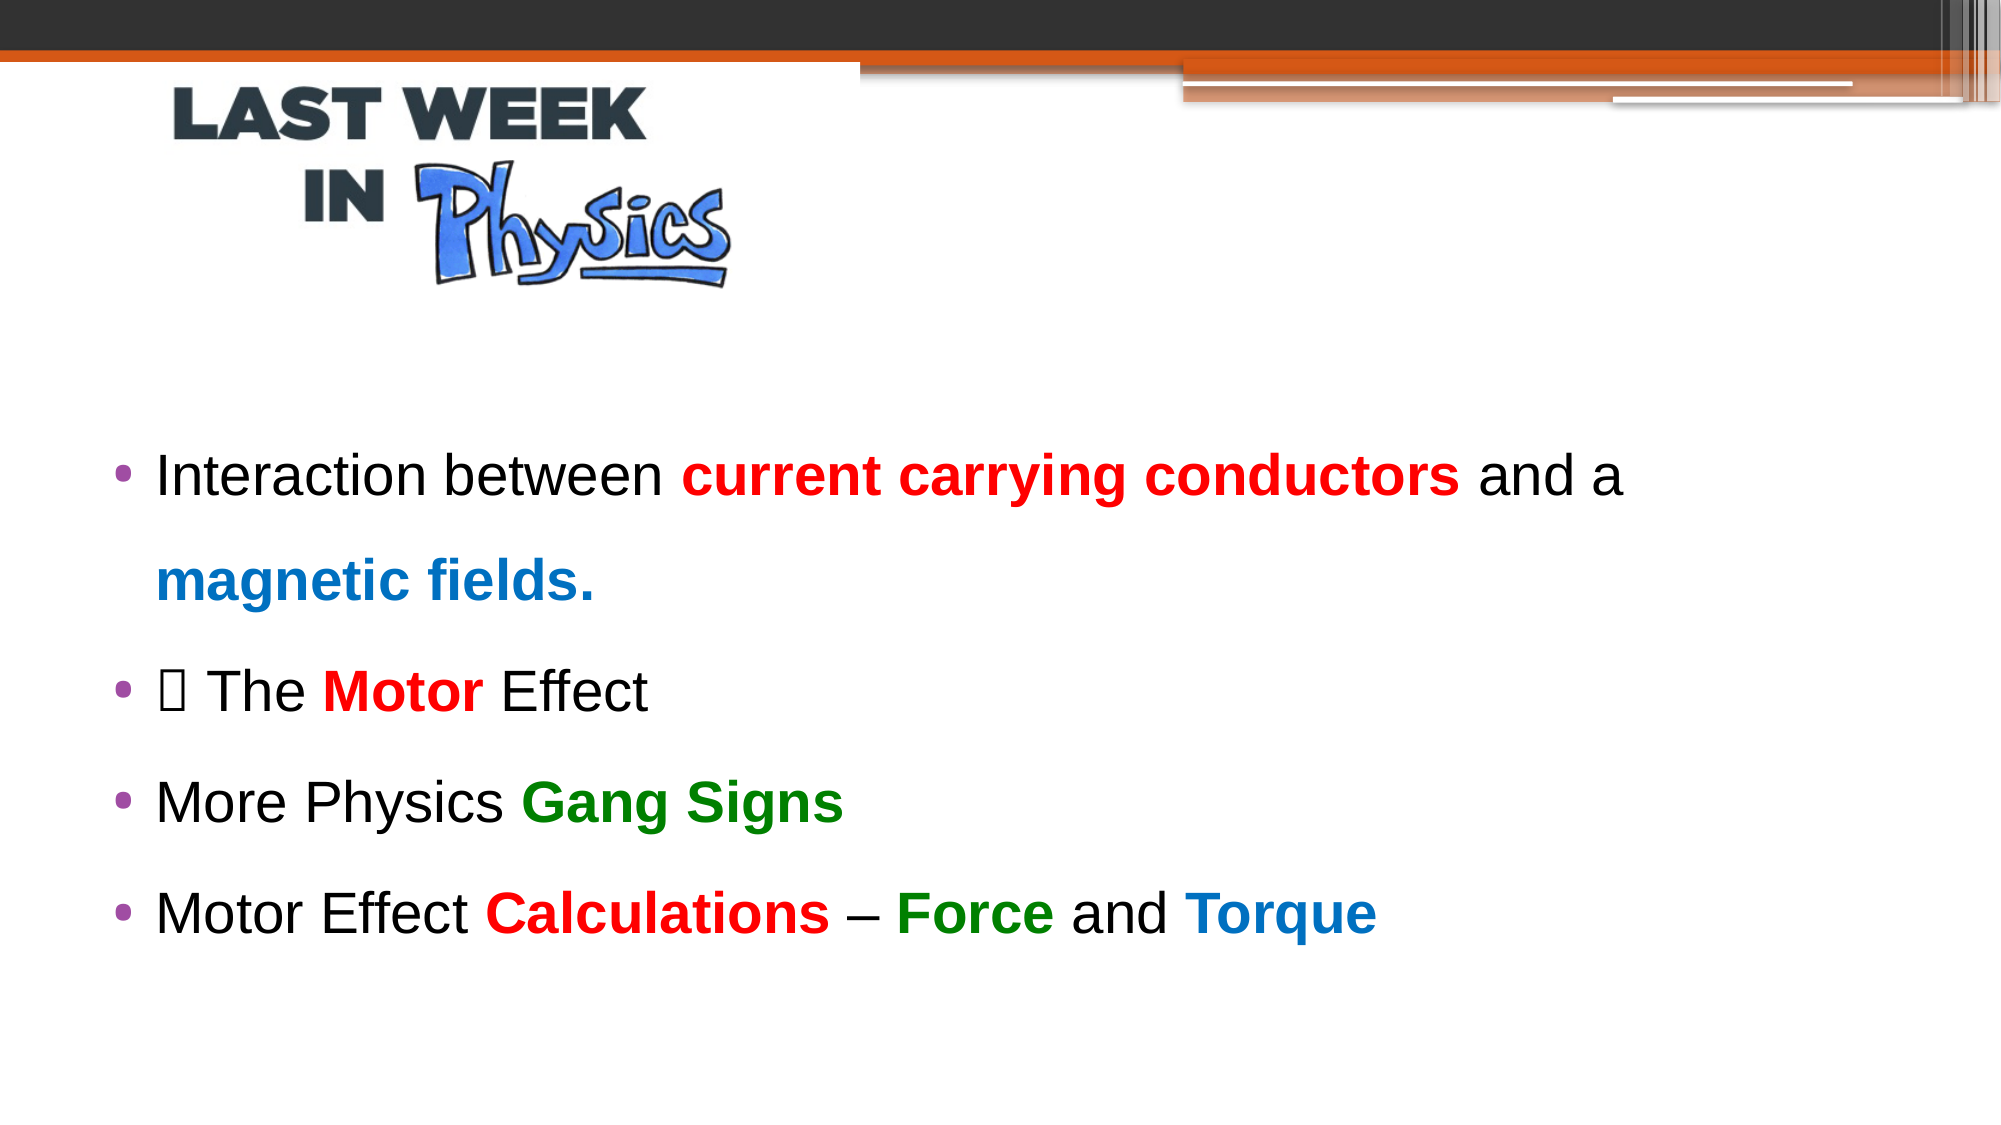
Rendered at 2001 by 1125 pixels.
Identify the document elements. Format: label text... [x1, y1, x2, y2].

list Interaction between current carrying conductors and a magnetic fields.  The Motor Effect More Physics Gang Signs Motor Effect Calculations – Force and Torque [80, 394, 1880, 1104]
picture [0, 62, 861, 344]
